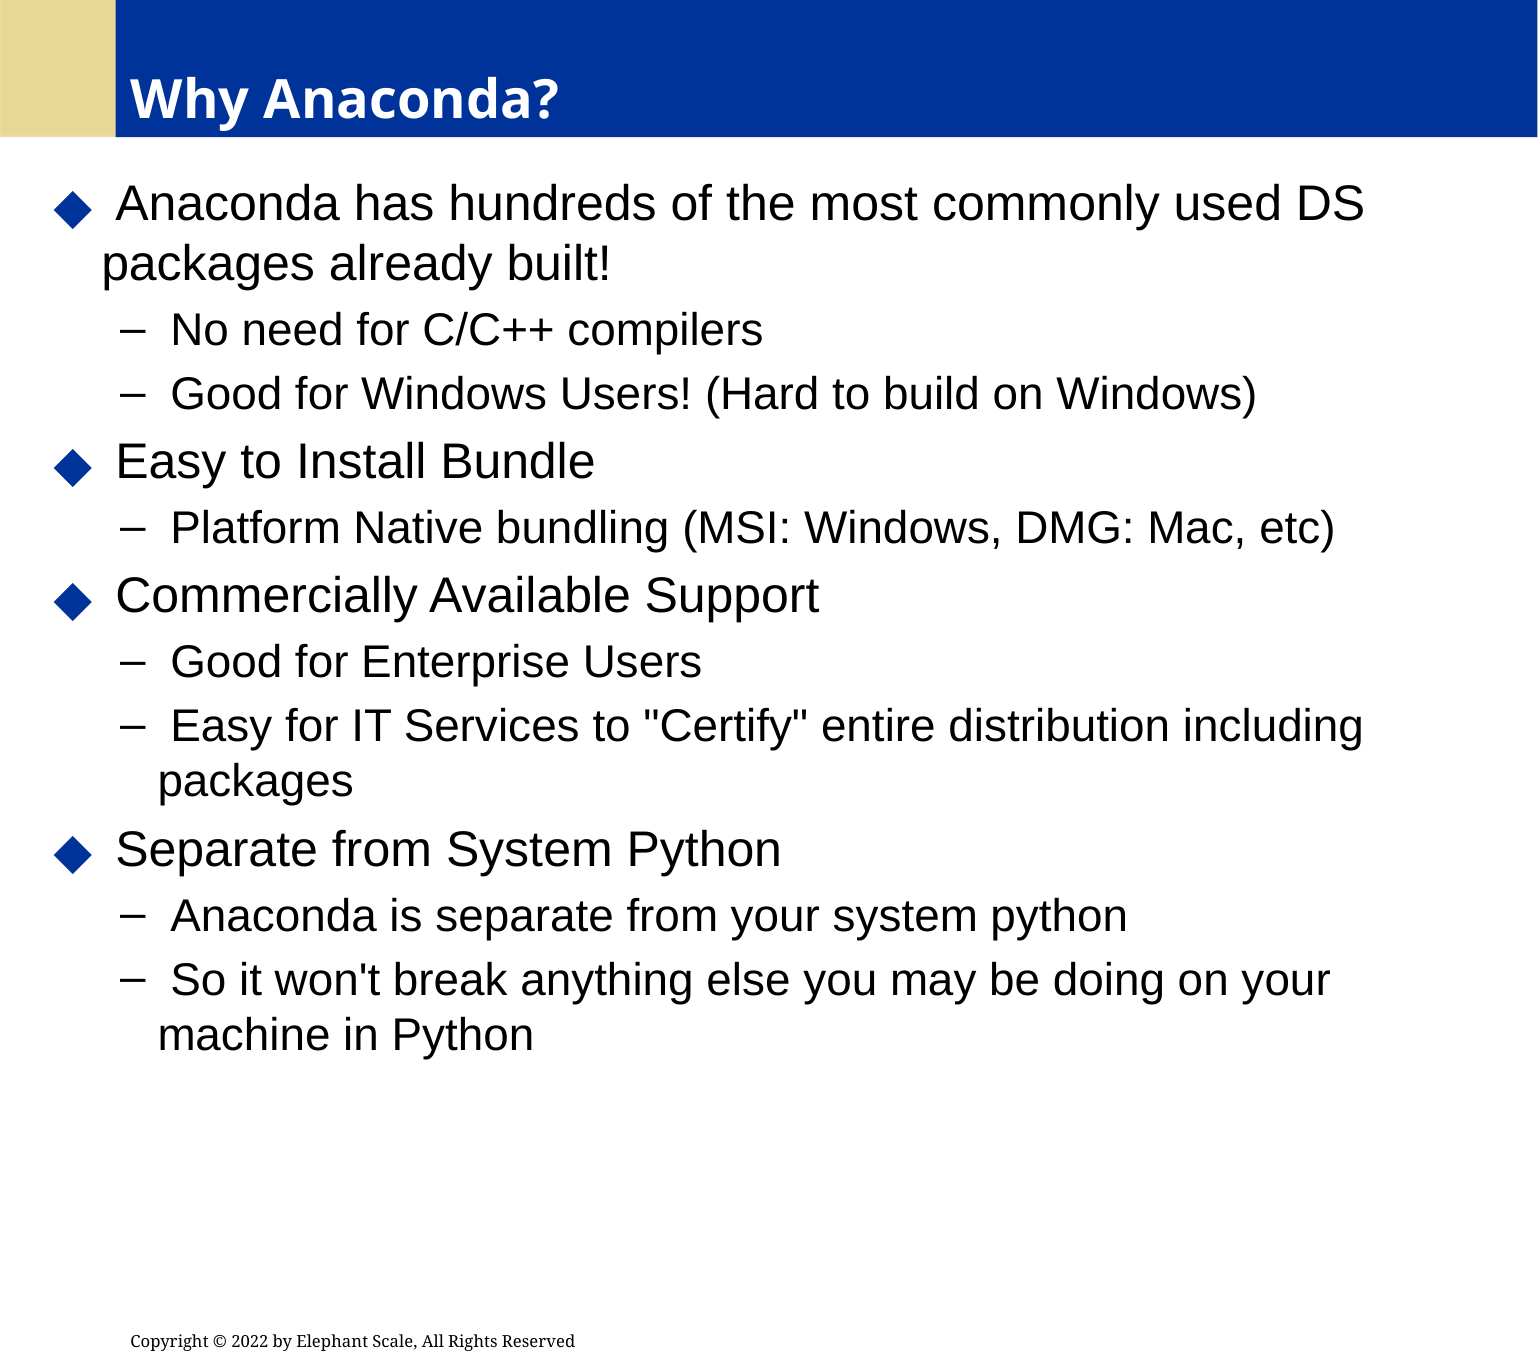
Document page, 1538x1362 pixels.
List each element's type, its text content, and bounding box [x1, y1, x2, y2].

text_box Copyright © 2022 by Elephant Scale, All Rights Reserved [115, 1322, 1538, 1358]
picture [0, 0, 115, 137]
list Anaconda has hundreds of the most commonly used DS packages already built! No need for C/C++ compilers Good for Windows Users! (Hard to build on Windows) Easy to Install Bundle Platform Native bundling (MSI: Windows, DMG: Mac, etc) Commercially Available Support Good for Enterprise Users Easy for IT Services to "Certify" entire distribution including packages Separate from System Python Anaconda is separate from your system python So it won't break anything else you may be doing on your machine in Python [38, 163, 1499, 1284]
title Why Anaconda? [115, 0, 1538, 138]
